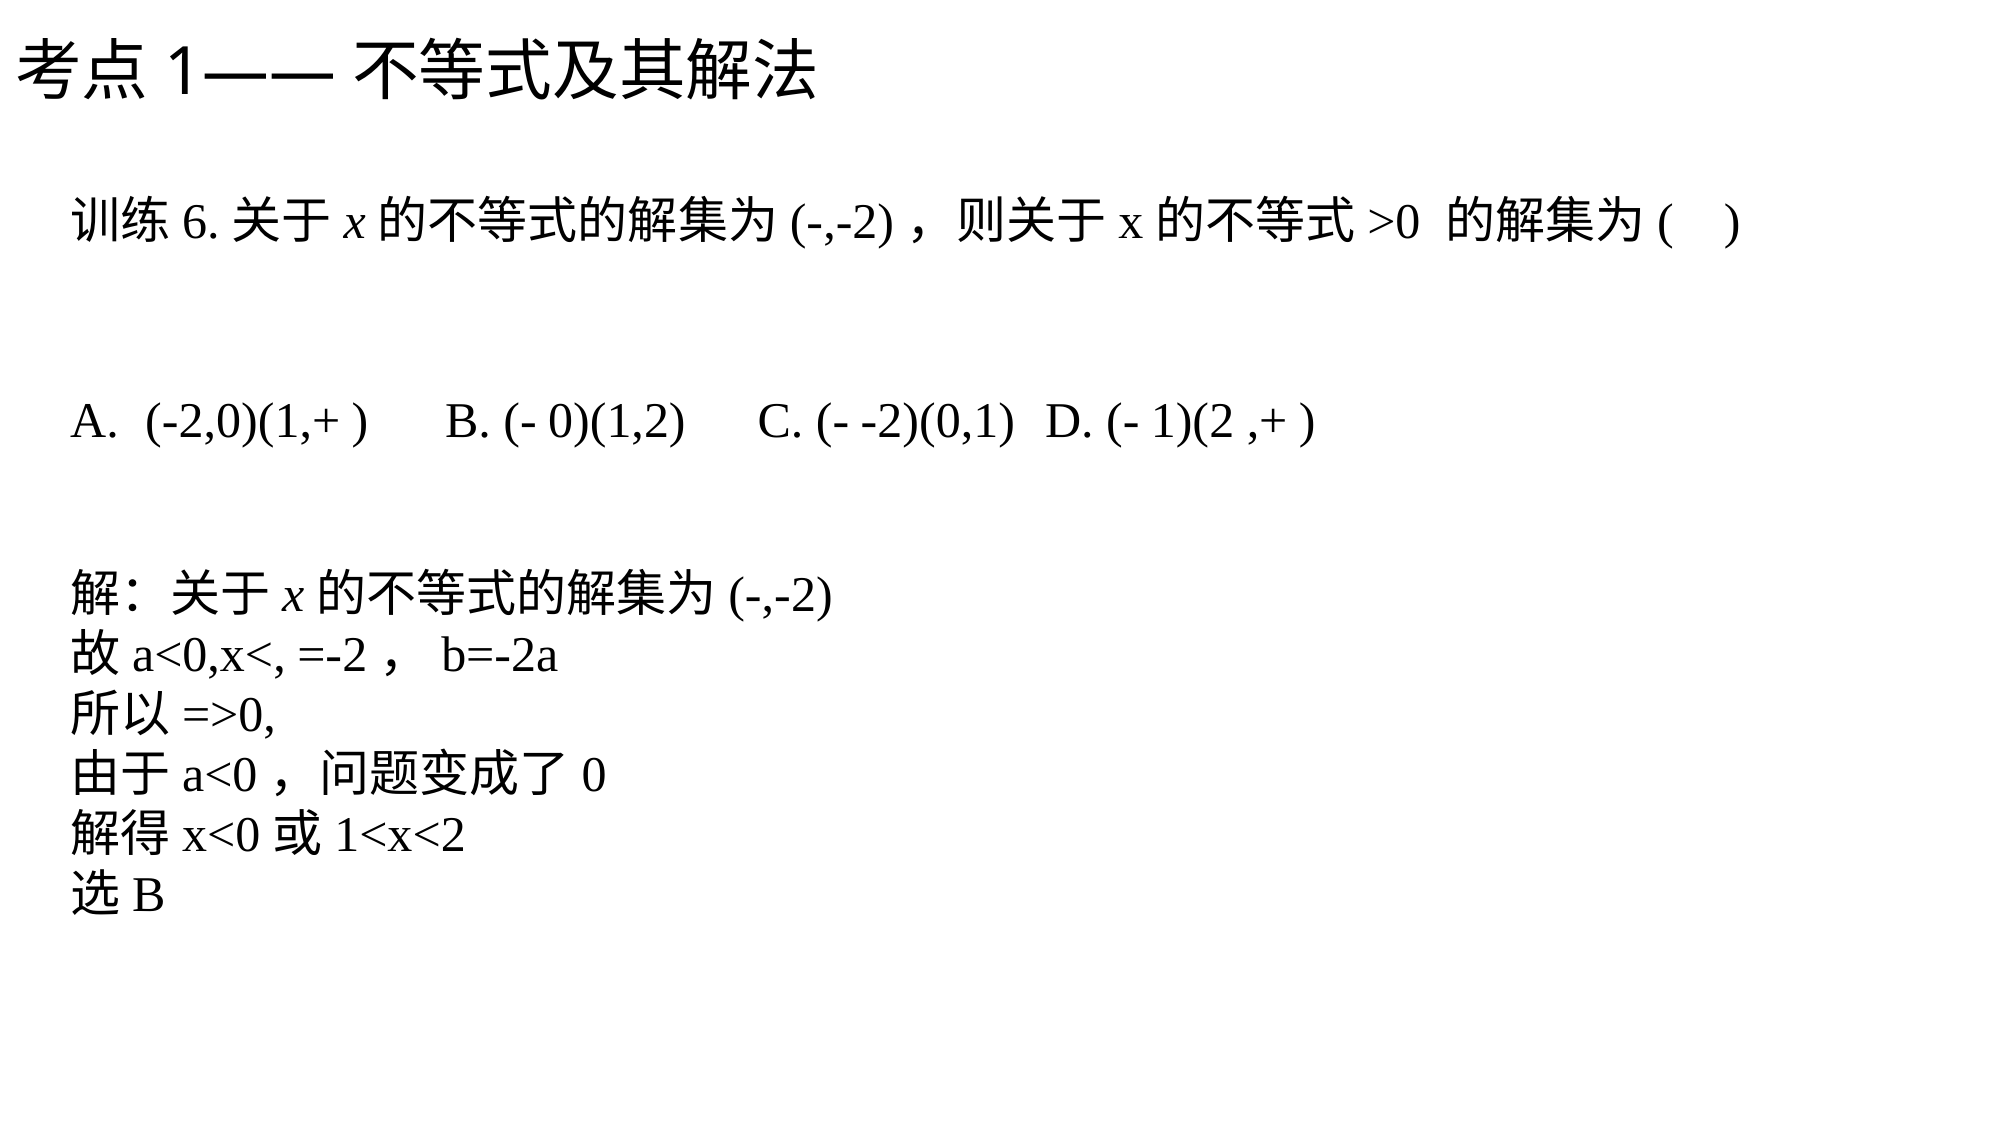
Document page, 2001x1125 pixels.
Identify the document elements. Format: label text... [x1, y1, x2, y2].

text_box 考点1——不等式及其解法 [0, 0, 1958, 115]
